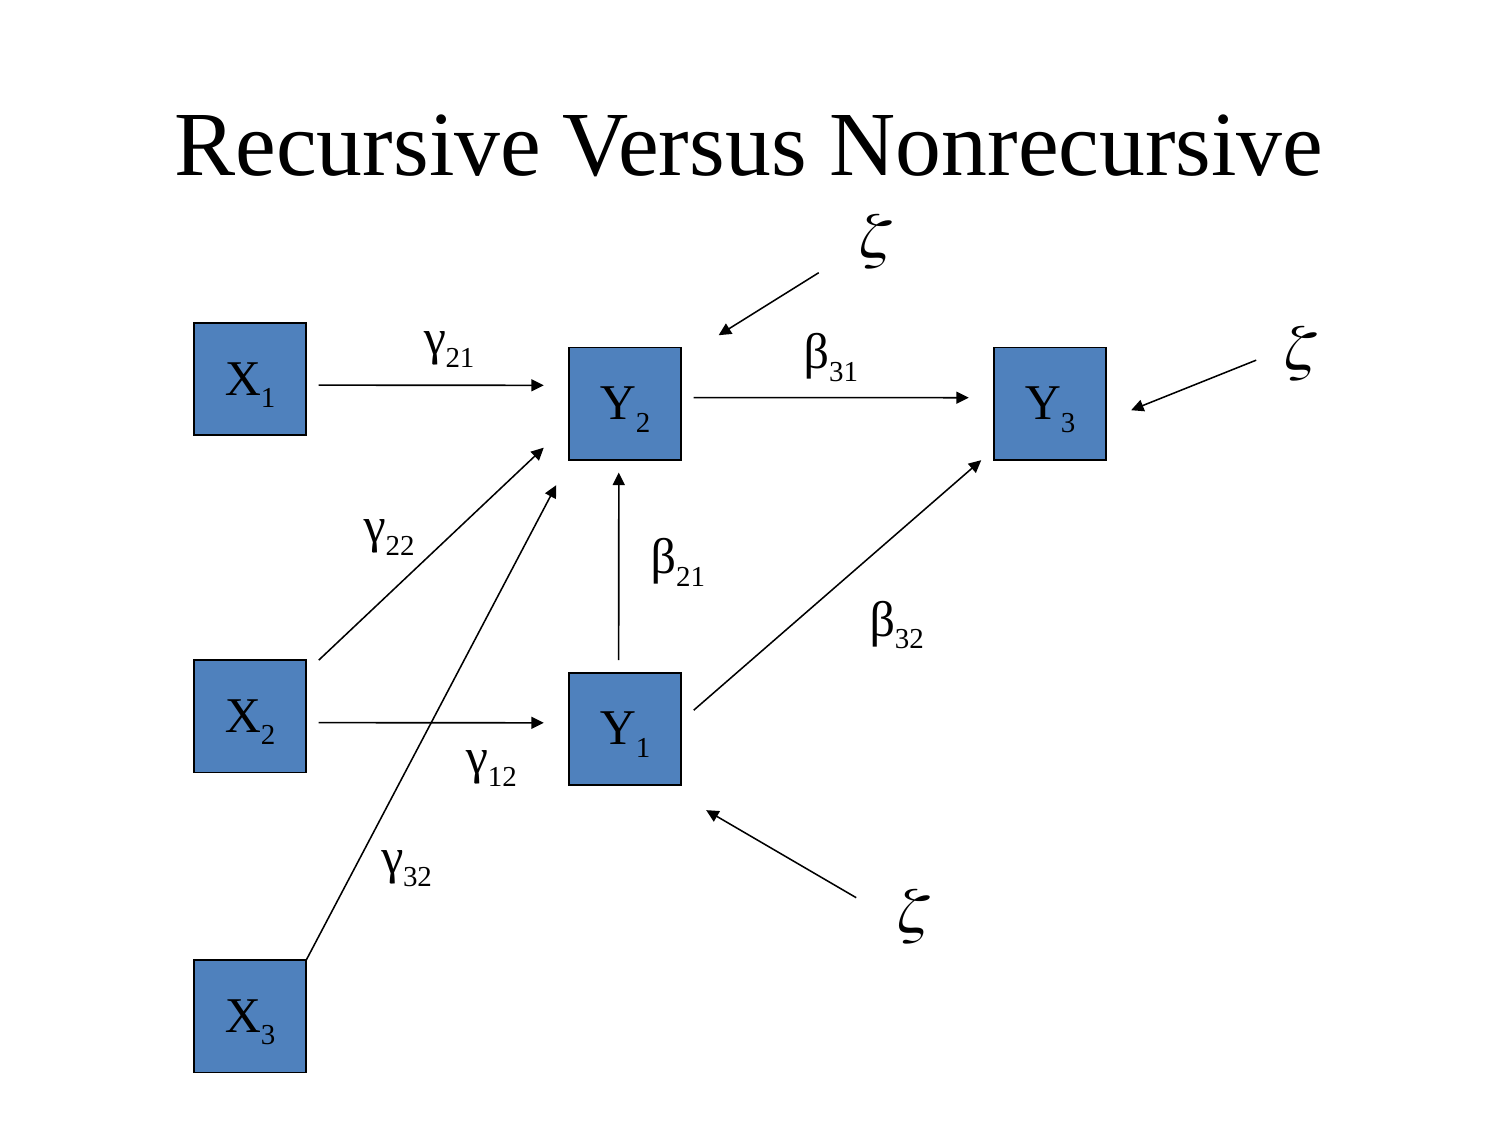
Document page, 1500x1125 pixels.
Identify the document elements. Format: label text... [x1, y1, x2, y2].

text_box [893, 884, 940, 953]
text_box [855, 209, 903, 278]
text_box γ22 [348, 485, 430, 569]
text_box X1 [193, 322, 307, 436]
text_box [430, 447, 544, 556]
text_box X2 [193, 660, 307, 773]
text_box γ32 [366, 816, 448, 900]
text_box [318, 379, 544, 392]
text_box [1131, 360, 1257, 412]
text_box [1280, 322, 1328, 390]
text_box [693, 391, 969, 404]
text_box [532, 716, 544, 729]
text_box β31 [788, 311, 874, 395]
text_box γ12 [451, 716, 532, 800]
text_box Y1 [568, 672, 682, 786]
text_box γ21 [408, 297, 490, 381]
title Recursive Versus Nonrecursive [75, 45, 1425, 233]
text_box [612, 472, 625, 661]
text_box [381, 485, 557, 816]
text_box [718, 272, 819, 336]
text_box [706, 810, 857, 898]
text_box [693, 460, 982, 711]
text_box β32 [854, 578, 940, 662]
text_box β21 [635, 516, 721, 600]
text_box X3 [193, 960, 307, 1073]
text_box Y2 [568, 347, 682, 461]
text_box Y3 [993, 347, 1107, 461]
